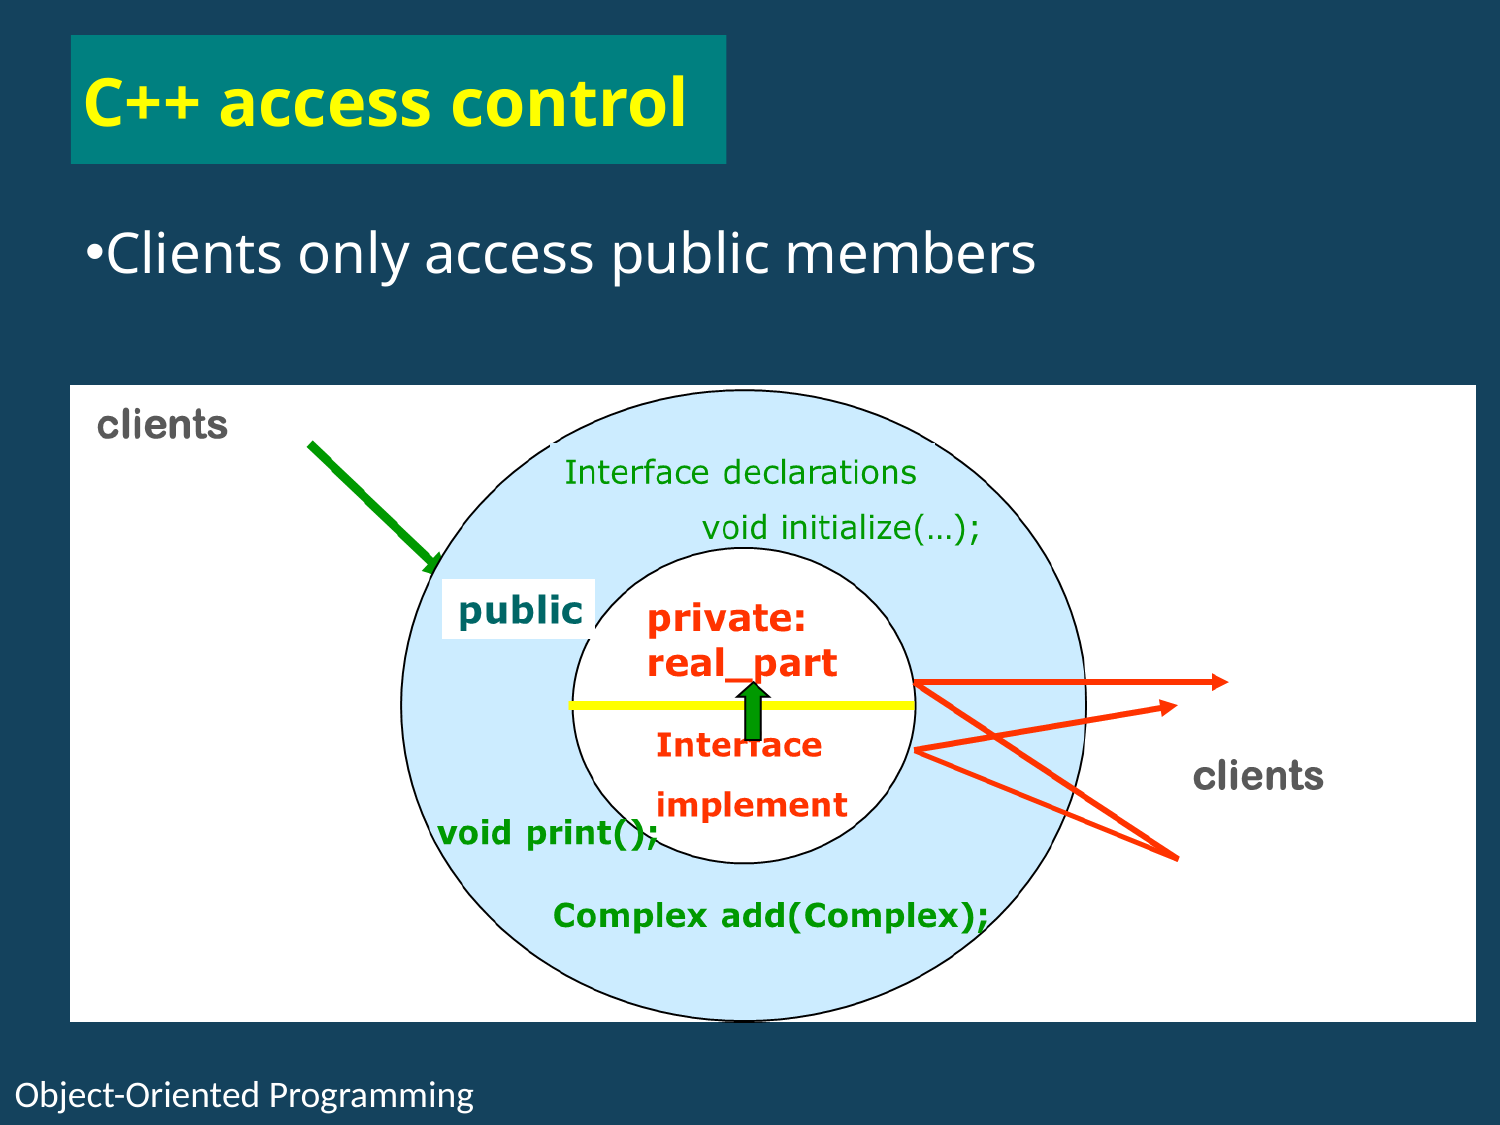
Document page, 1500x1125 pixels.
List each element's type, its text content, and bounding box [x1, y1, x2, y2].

text_box Clients only access public members [70, 175, 1457, 292]
picture [70, 385, 1477, 1023]
title C++ access control [70, 35, 727, 164]
footer Object-Oriented Programming [0, 1062, 601, 1122]
